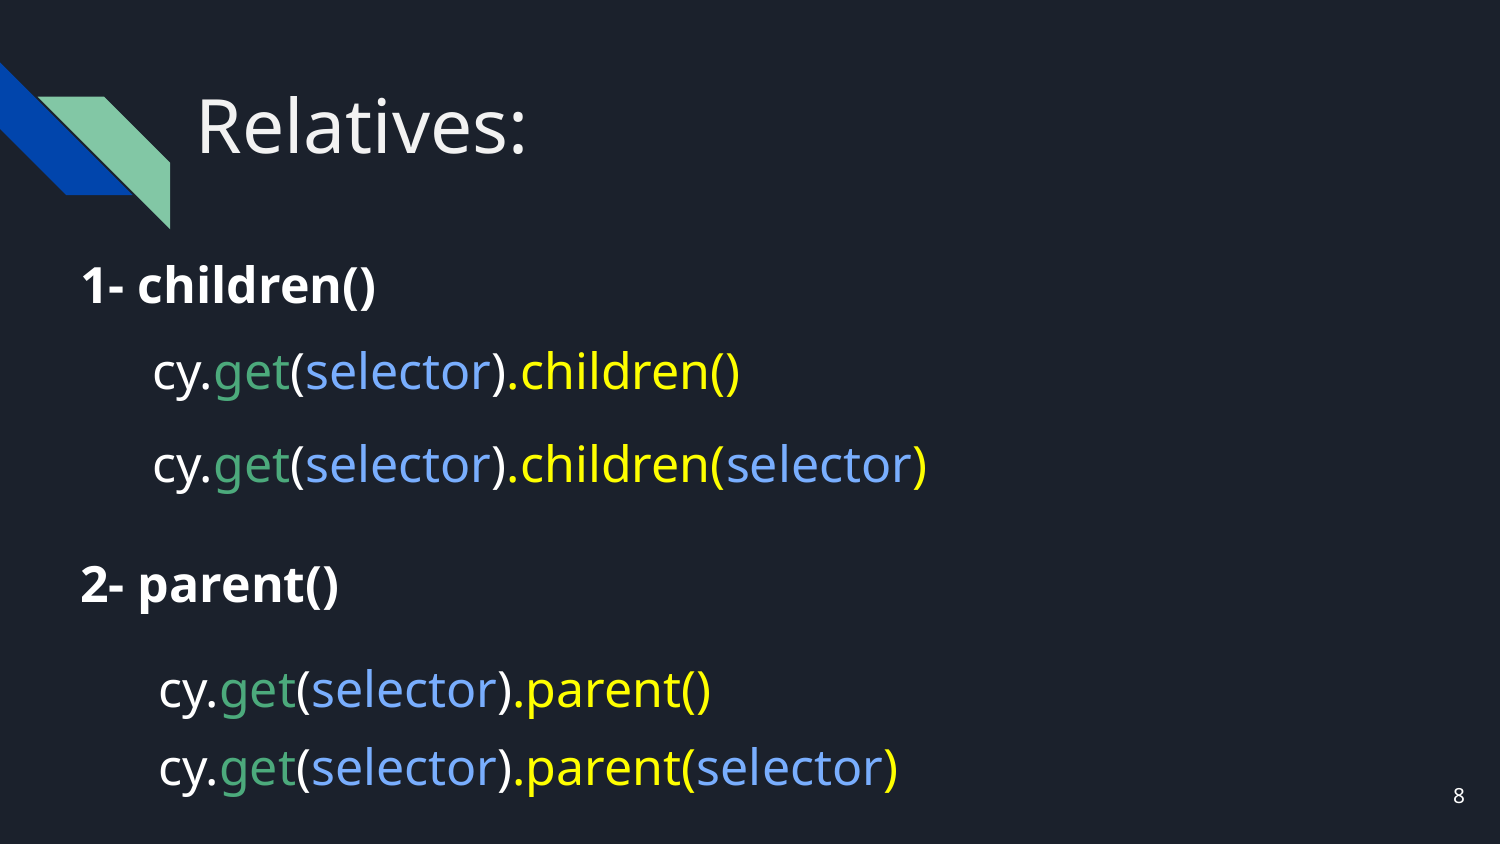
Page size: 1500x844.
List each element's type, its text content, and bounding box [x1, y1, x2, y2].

text_box cy.get(selector).children(selector) [137, 408, 1500, 565]
text_box cy.get(selector).parent() [143, 633, 1500, 710]
title Relatives: [180, 63, 1336, 214]
text_box cy.get(selector).children() [137, 315, 1500, 408]
text_box cy.get(selector).parent(selector) [143, 710, 1500, 844]
text_box 1- children() [65, 229, 1461, 386]
text_box 2- parent() [65, 528, 1461, 684]
